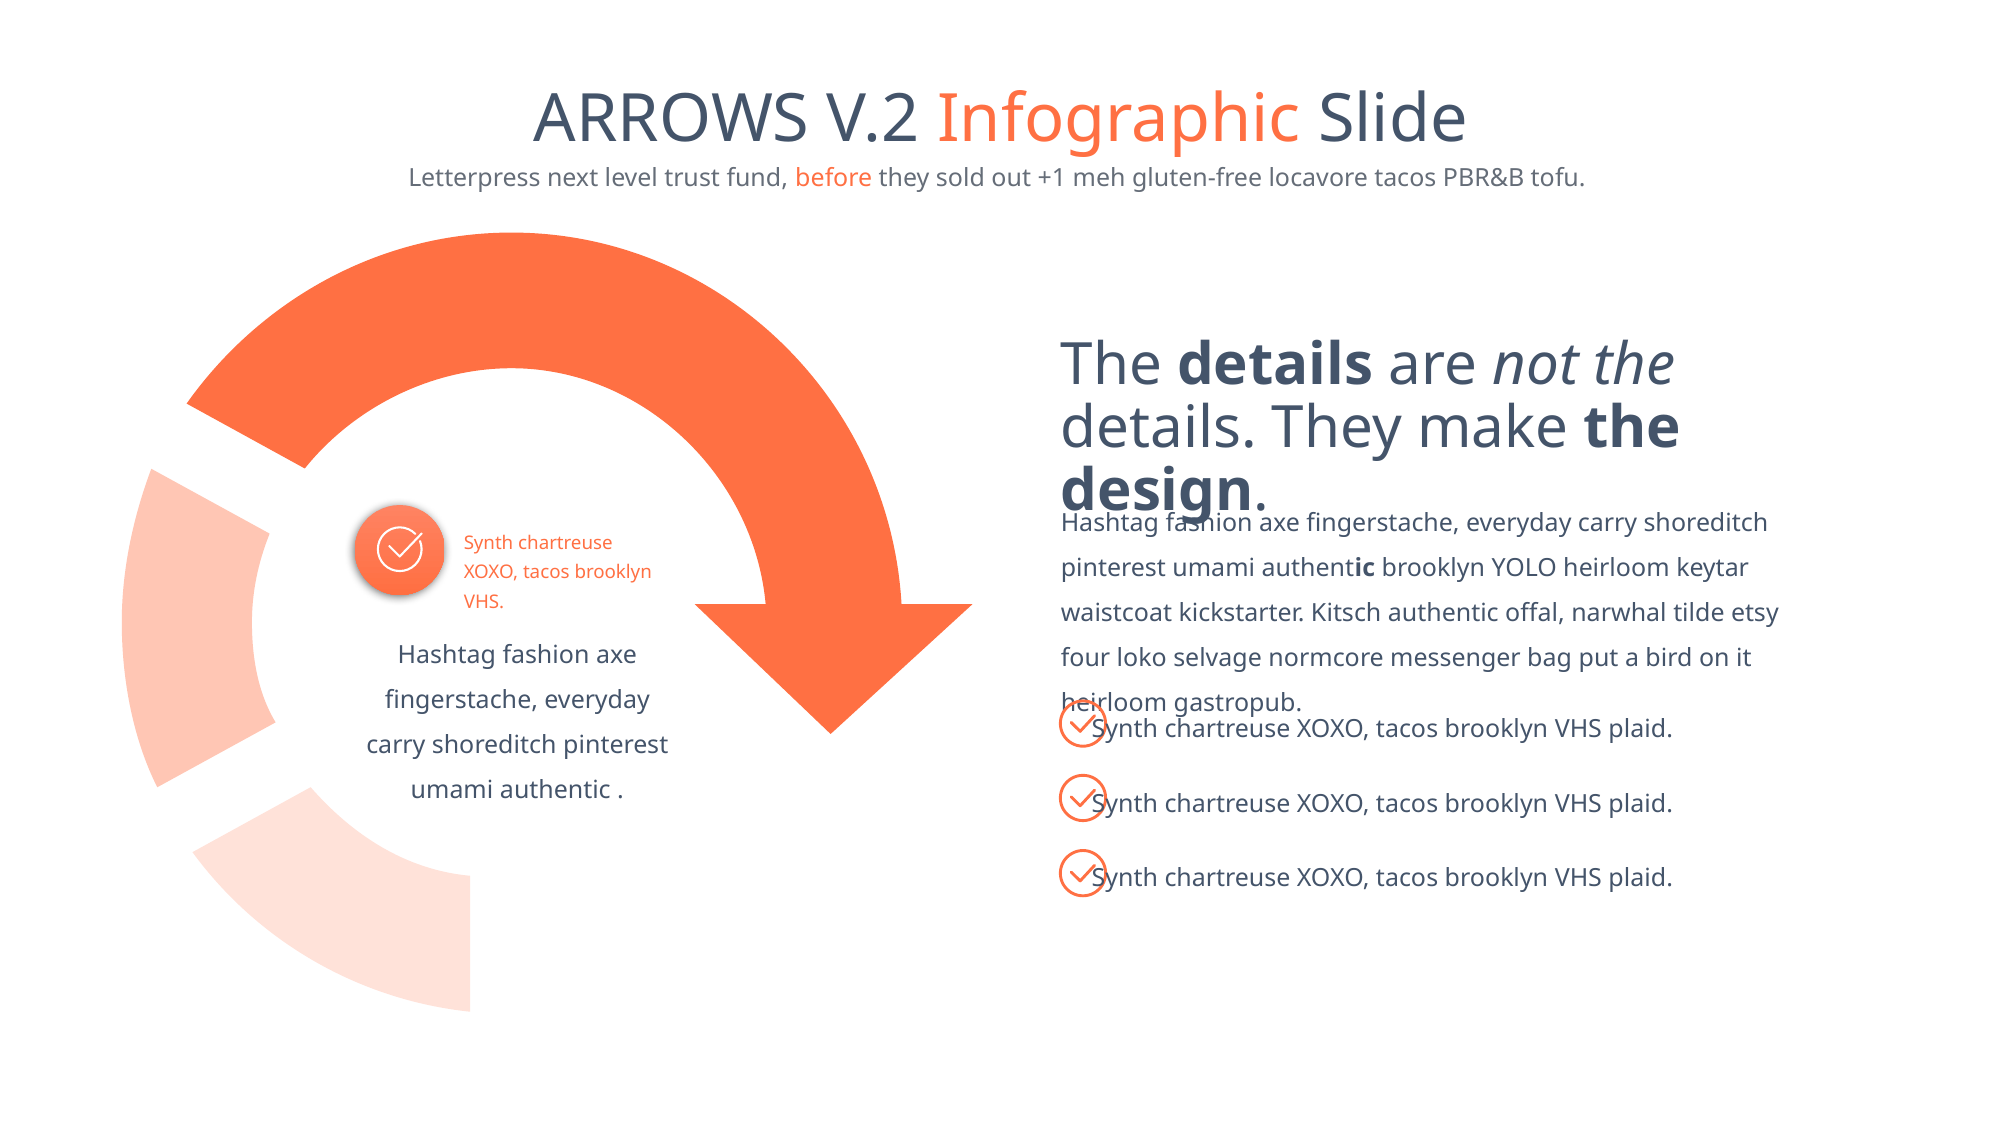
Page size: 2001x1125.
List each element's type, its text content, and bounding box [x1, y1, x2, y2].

text_box Synth chartreuse XOXO, tacos brooklyn VHS plaid. [1076, 845, 1689, 899]
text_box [121, 232, 973, 1012]
text_box The details are not the details. They make the design. [1046, 326, 1865, 531]
text_box ARROWS V.2 Infographic Slide [381, 66, 1621, 162]
text_box Synth chartreuse XOXO, tacos brooklyn VHS plaid. [1076, 770, 1689, 825]
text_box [346, 505, 689, 809]
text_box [1060, 850, 1106, 896]
text_box Synth chartreuse XOXO, tacos brooklyn VHS plaid. [1076, 696, 1689, 750]
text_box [1060, 700, 1106, 747]
text_box Hashtag fashion axe fingerstache, everyday carry shoreditch pinterest umami authentic brooklyn YOLO heirloom keytar waistcoat kickstarter. Kitsch authentic offal, narwhal tilde etsy four loko selvage normcore messenger bag put a bird on it heirloom gastropub. [1046, 484, 1845, 724]
text_box Letterpress next level trust fund, before they sold out +1 meh gluten-free locavore tacos PBR&B tofu. [393, 154, 1609, 199]
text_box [1060, 775, 1106, 821]
